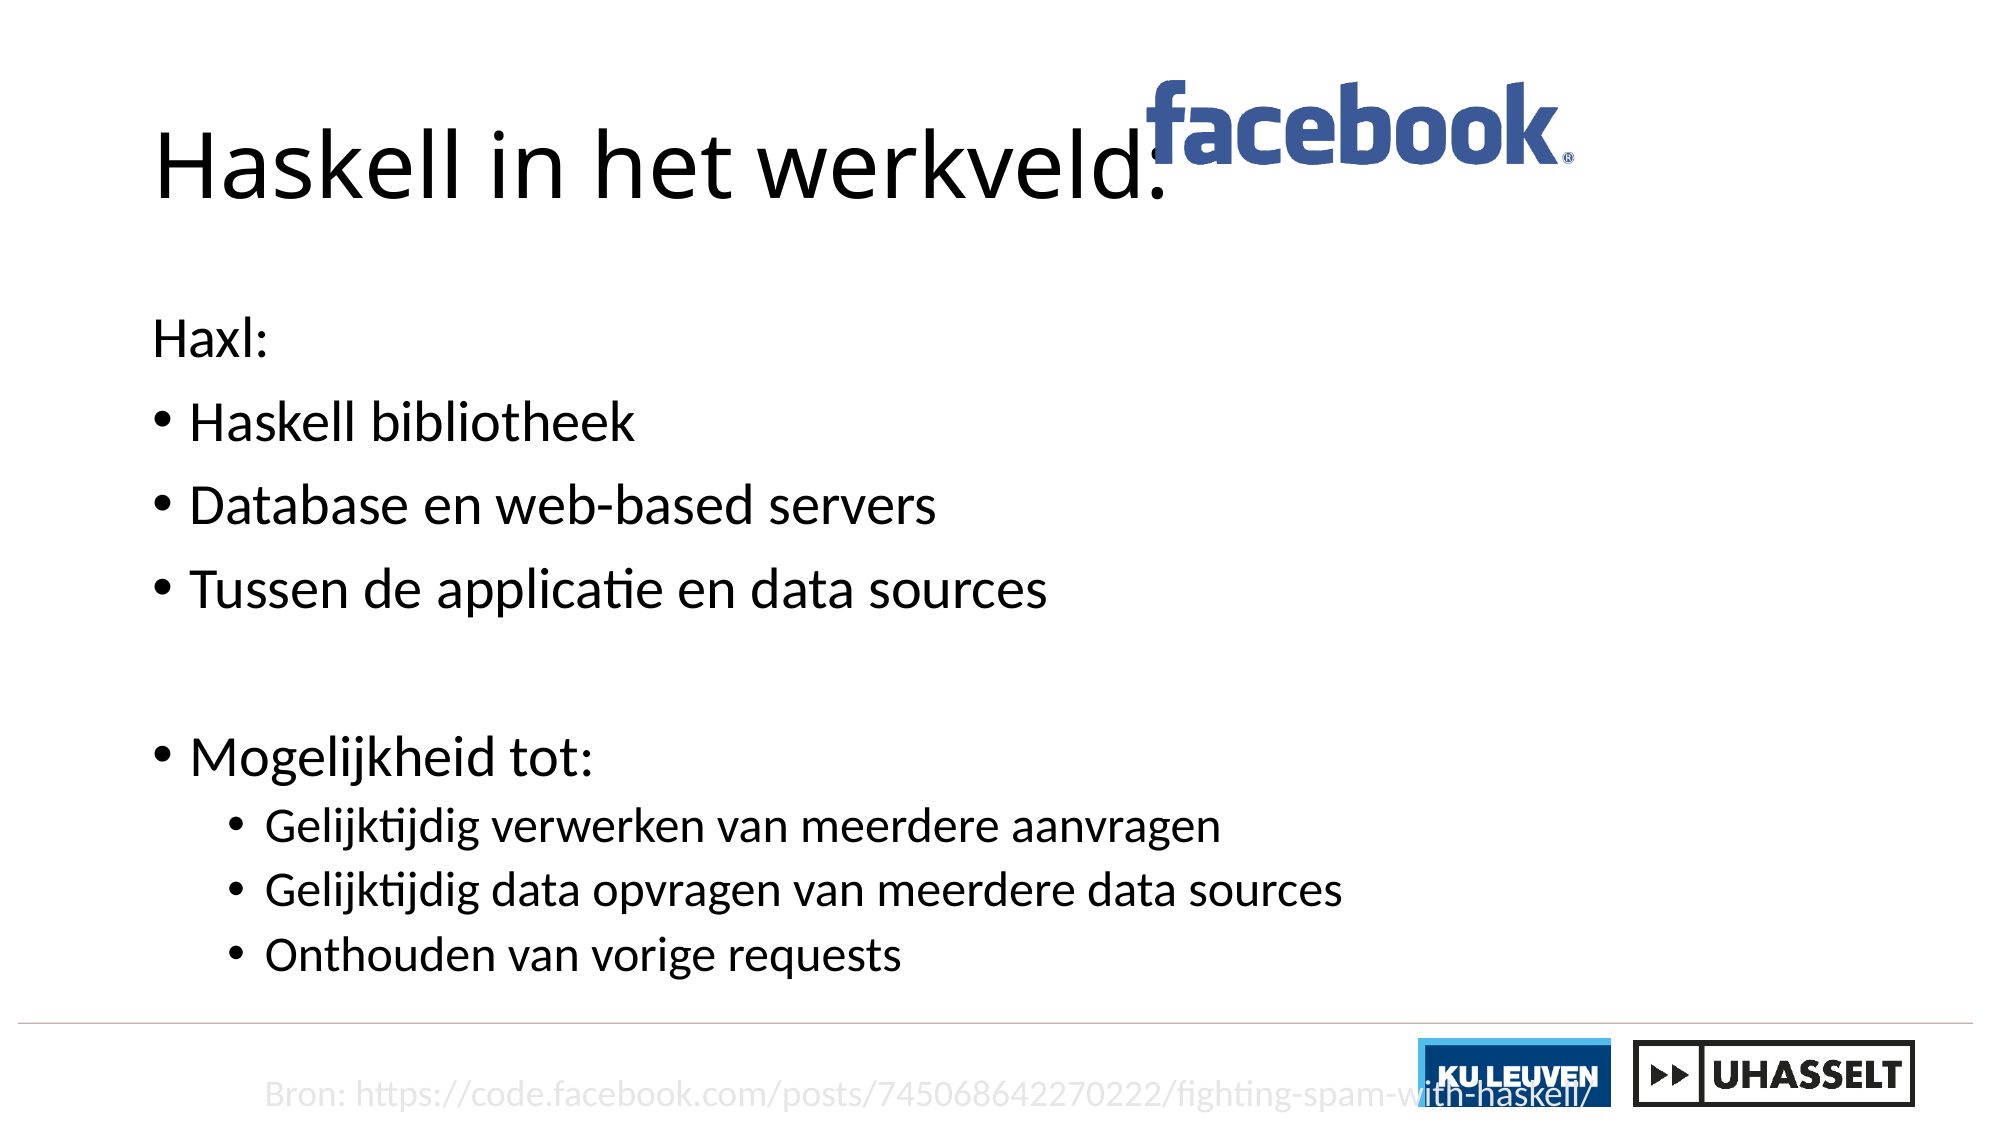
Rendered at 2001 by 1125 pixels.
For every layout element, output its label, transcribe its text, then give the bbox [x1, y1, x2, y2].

picture [1633, 1040, 1915, 1107]
title Haskell in het werkveld: [137, 59, 1863, 278]
picture [1094, 20, 1628, 222]
list Haxl: Haskell bibliotheek Database en web-based servers Tussen de applicatie en data sources Mogelijkheid tot: Gelijktijdig verwerken van meerdere aanvragen Gelijktijdig data opvragen van meerdere data sources Onthouden van vorige requests [137, 299, 1863, 1014]
text_box Bron: https://code.facebook.com/posts/745068642270222/fighting-spam-with-haskell/ [249, 1061, 1750, 1121]
picture [1418, 1038, 1611, 1061]
